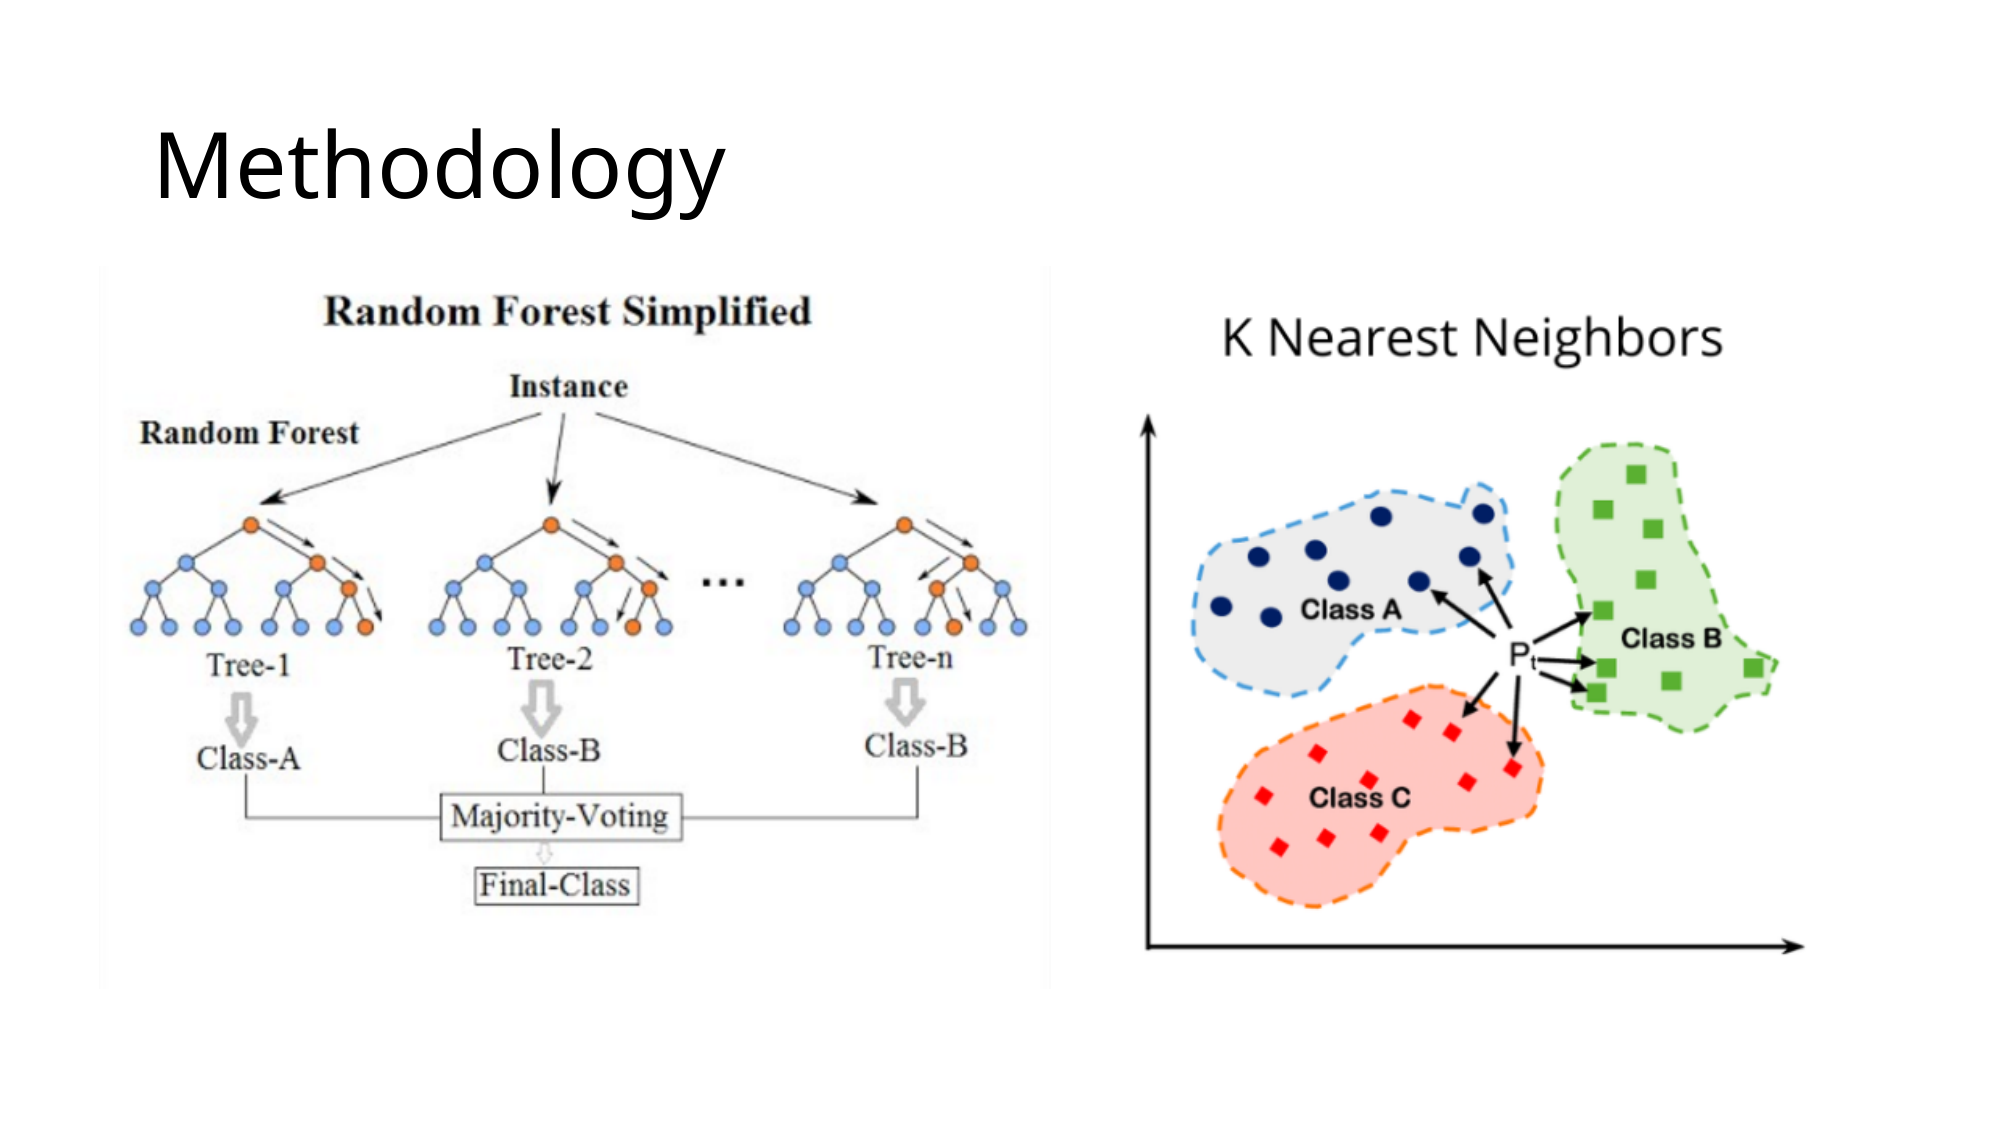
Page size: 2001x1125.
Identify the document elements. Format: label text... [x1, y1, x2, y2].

title Methodology [137, 59, 1863, 278]
picture [1073, 277, 1863, 970]
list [99, 266, 1051, 989]
